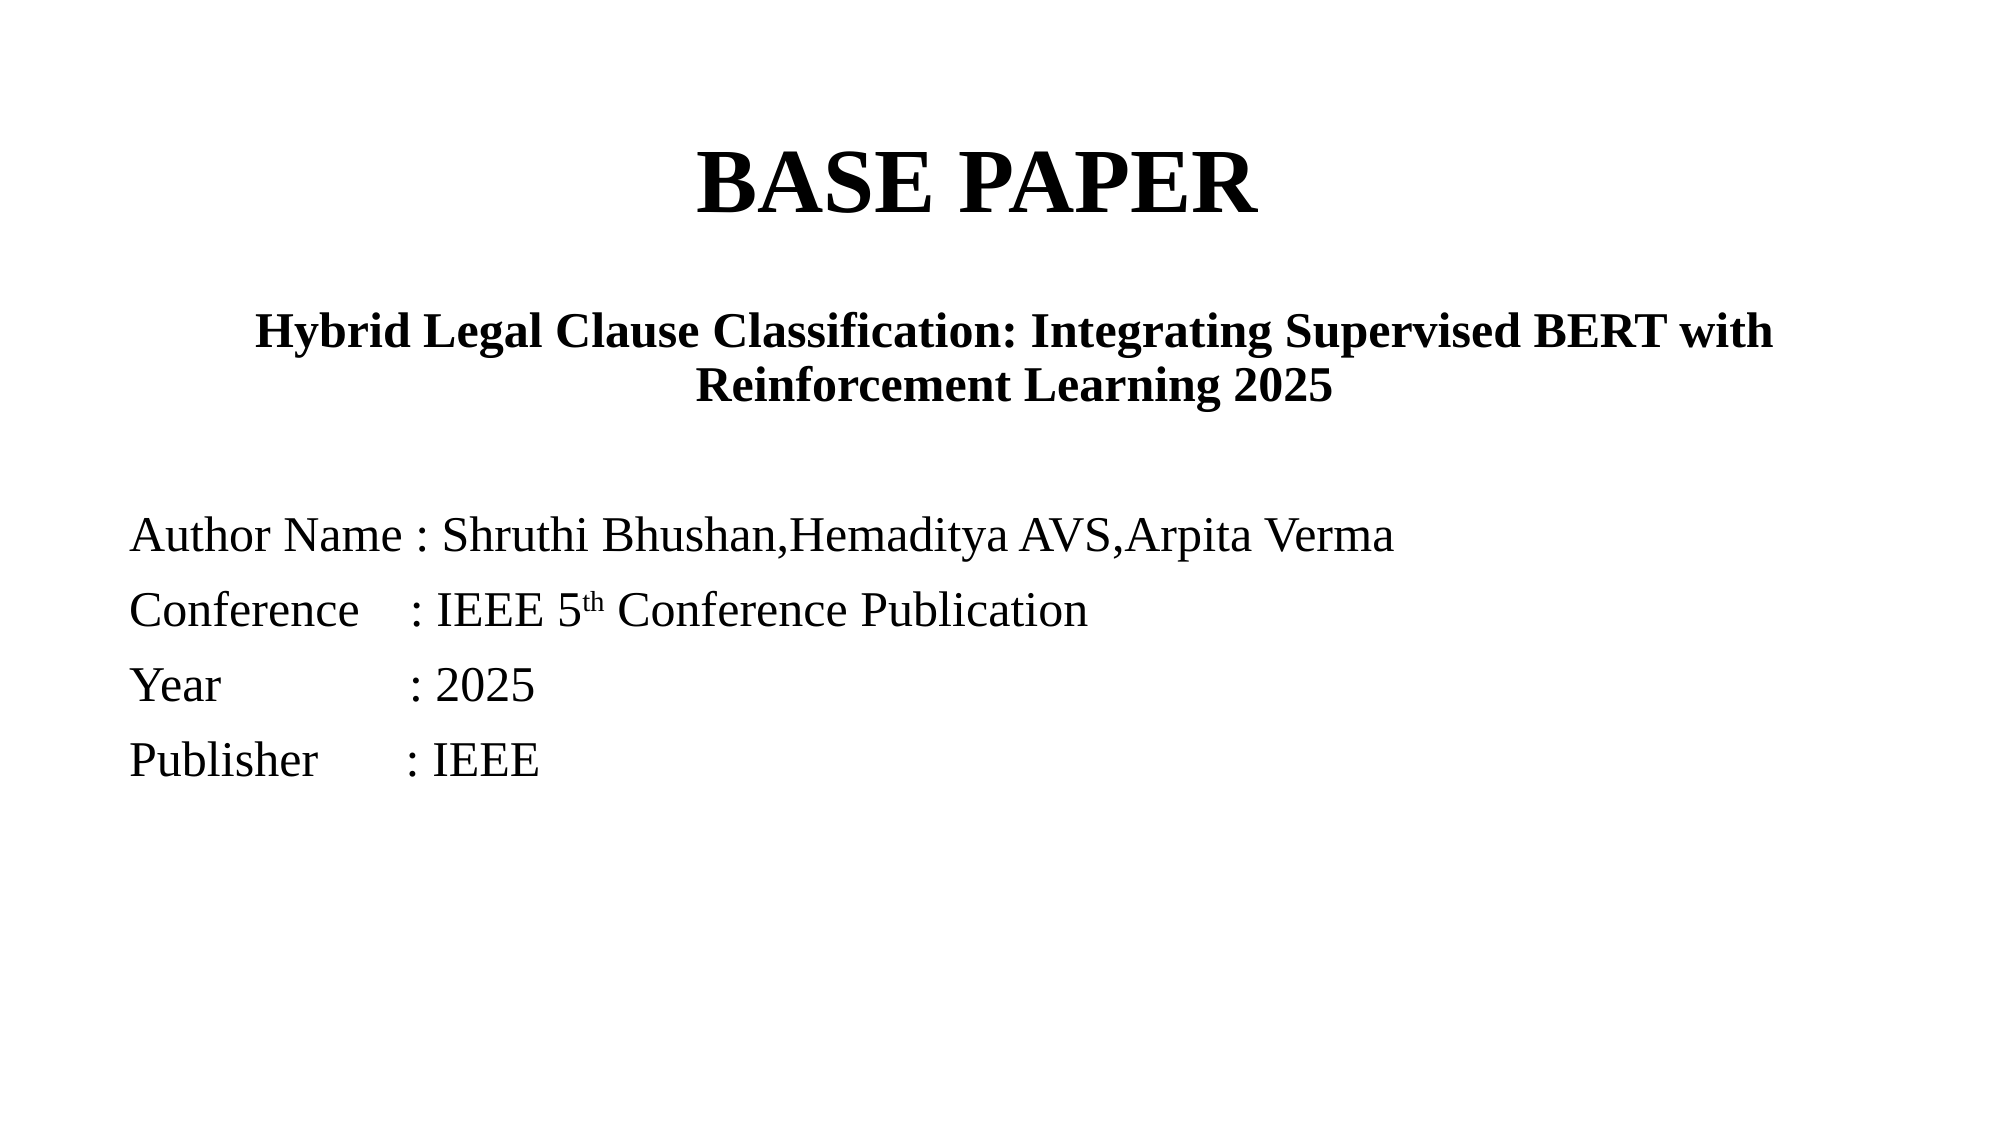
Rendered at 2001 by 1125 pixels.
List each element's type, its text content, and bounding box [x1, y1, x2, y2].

title BASE PAPER [227, 123, 1728, 240]
subtitle Hybrid Legal Clause Classification: Integrating Supervised BERT with Reinforcement Learning 2025 Author Name : Shruthi Bhushan,Hemaditya AVS,Arpita Verma Conference : IEEE 5th Conference Publication Year : 2025 Publisher : IEEE [114, 297, 1916, 1063]
